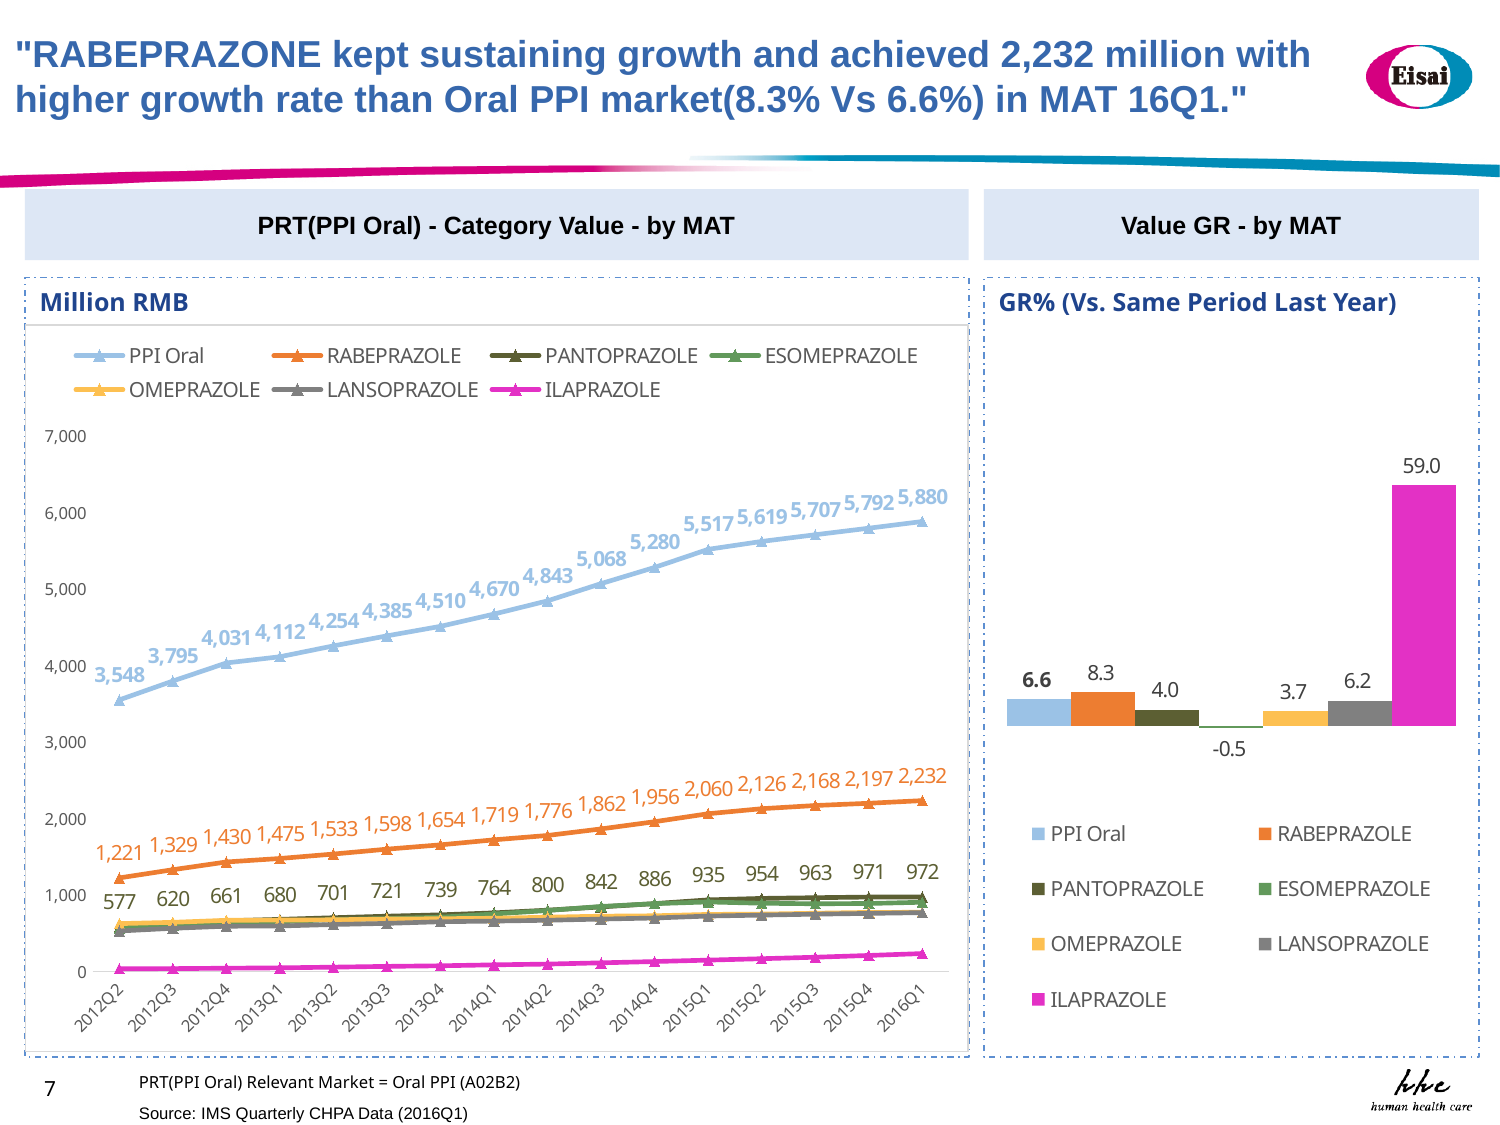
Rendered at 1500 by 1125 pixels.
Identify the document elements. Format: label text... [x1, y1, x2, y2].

text_box Value GR - by MAT [983, 189, 1479, 261]
list "RABEPRAZONE kept sustaining growth and achieved 2,232 million with higher growth rate than Oral PPI market(8.3% Vs 6.6%) in MAT 16Q1." [0, 0, 1337, 150]
picture [1372, 1069, 1473, 1111]
picture [1424, 83, 1473, 110]
text_box Source: IMS Quarterly CHPA Data (2016Q1) [123, 1095, 1372, 1125]
text_box [983, 277, 1479, 323]
picture [1366, 45, 1450, 110]
picture [0, 152, 1500, 191]
list PRT(PPI Oral) Relevant Market = Oral PPI (A02B2) [123, 1068, 1372, 1095]
text_box [24, 277, 969, 323]
chart [983, 323, 1480, 1053]
slide_number 7 [29, 1069, 123, 1110]
text_box PRT(PPI Oral) - Category Value - by MAT [24, 189, 969, 261]
chart [24, 323, 970, 1053]
picture [1436, 45, 1473, 70]
